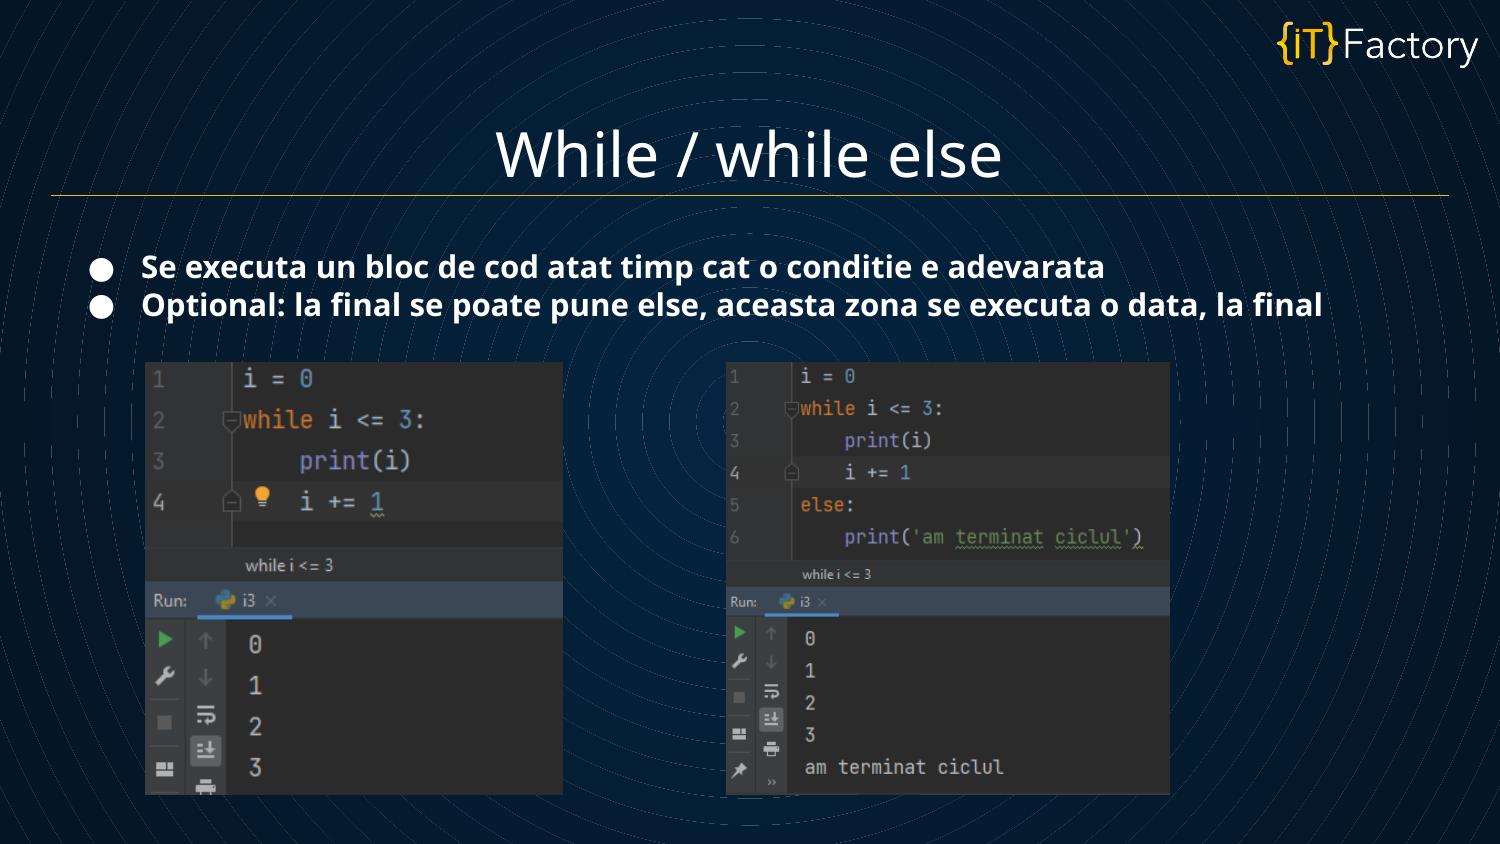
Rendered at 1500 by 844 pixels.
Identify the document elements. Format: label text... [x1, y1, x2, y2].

picture [1277, 16, 1479, 73]
title While / while else [51, 202, 1449, 206]
picture [726, 362, 1170, 795]
text_box Se executa un bloc de cod atat timp cat o conditie e adevarata Optional: la final se poate pune else, aceasta zona se executa o data, la final [51, 232, 1449, 600]
title While / while else [51, 105, 1449, 195]
picture [145, 362, 563, 795]
